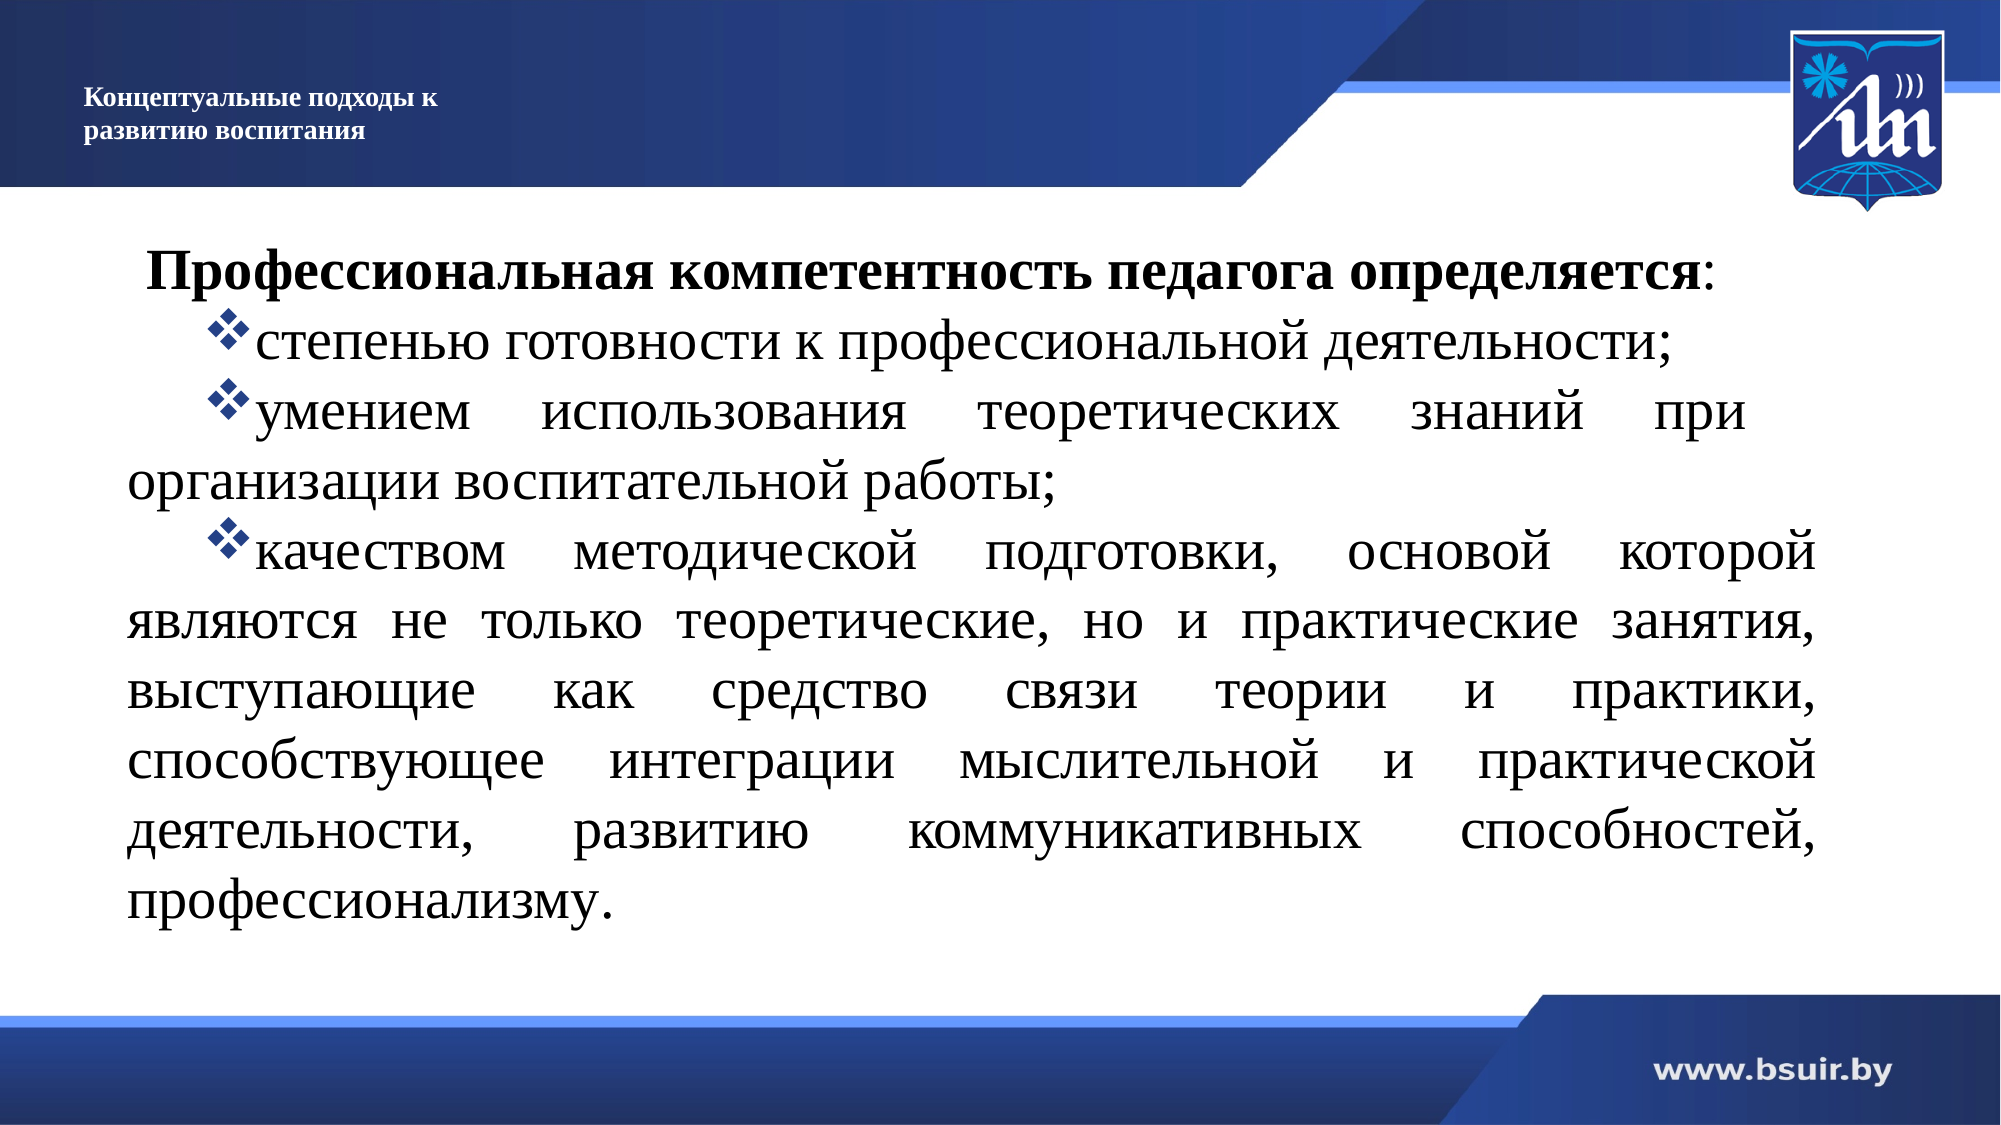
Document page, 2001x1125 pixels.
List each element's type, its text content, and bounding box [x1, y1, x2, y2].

picture [0, 0, 2001, 1125]
list Профессиональная компетентность педагога определяется: степенью готовности к профессиональной деятельности; умением использования теоретических знаний при организации воспитательной работы; качеством методической подготовки, основой которой являются не только теоретические, но и практические занятия, выступающие как средство связи теории и практики, способствующее интеграции мыслительной и практической деятельности, развитию коммуникативных способностей, профессионализму. [0, 223, 1833, 1014]
title Концептуальные подходы к развитию воспитания [68, 69, 1783, 188]
